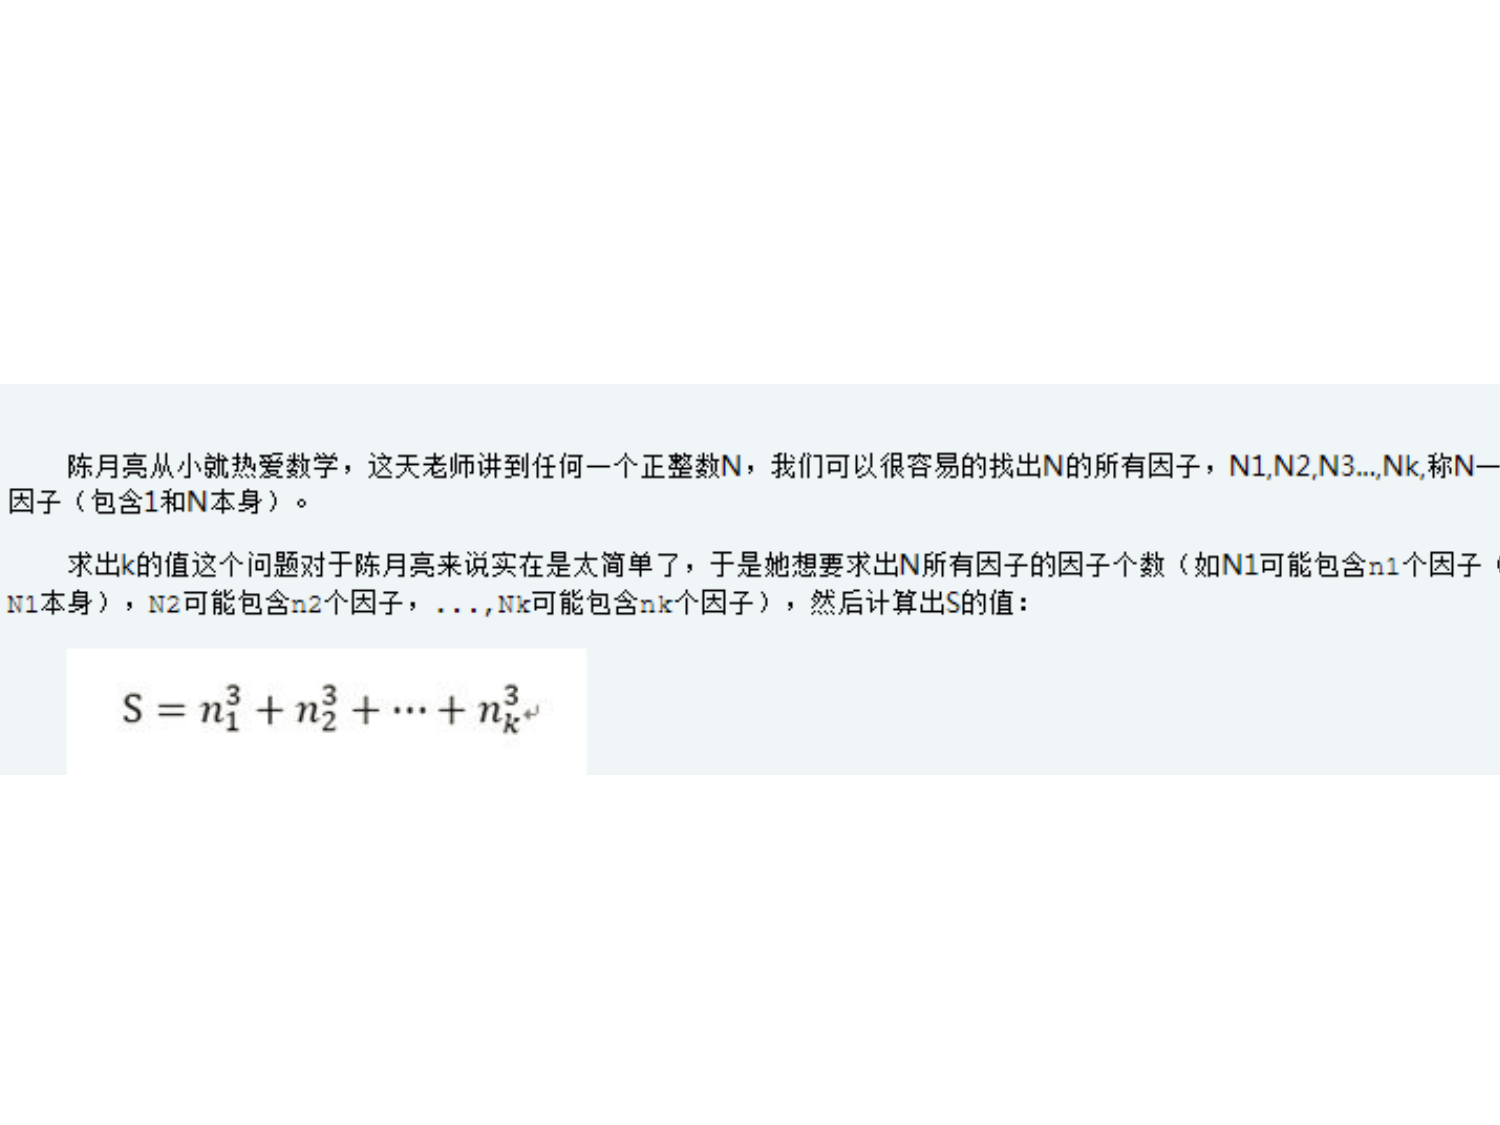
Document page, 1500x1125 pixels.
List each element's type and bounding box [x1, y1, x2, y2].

list [0, 384, 1500, 776]
